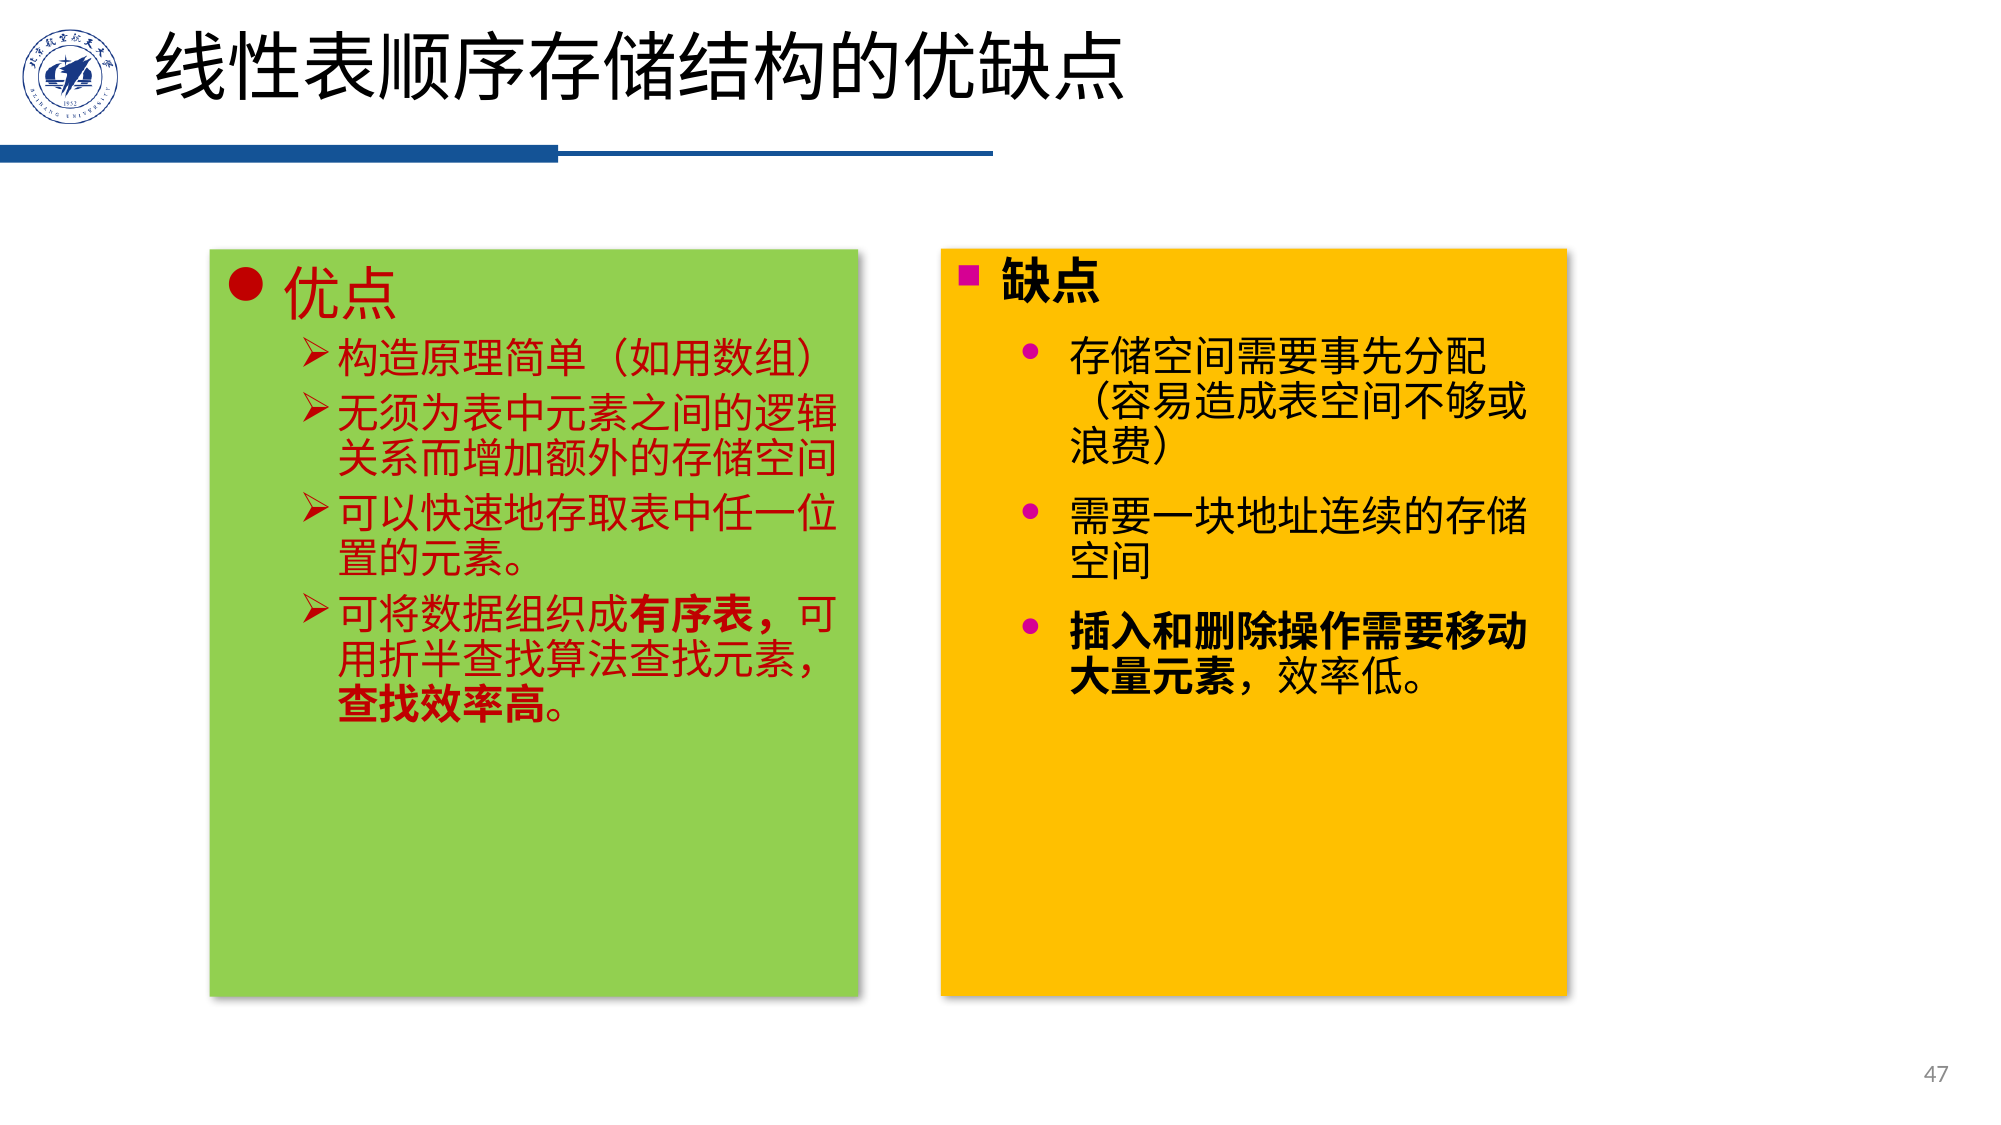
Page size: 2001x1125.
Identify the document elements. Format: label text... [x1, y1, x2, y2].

title 线性表顺序存储结构的优缺点 [137, 25, 1863, 115]
slide_number 47 [1514, 1042, 1965, 1102]
text_box 缺点 存储空间需要事先分配（容易造成表空间不够或浪费） 需要一块地址连续的存储空间 插入和删除操作需要移动大量元素，效率低。 [940, 248, 1567, 996]
list 优点 构造原理简单（如用数组） 无须为表中元素之间的逻辑关系而增加额外的存储空间 可以快速地存取表中任一位置的元素。 可将数据组织成有序表，可用折半查找算法查找元素，查找效率高。 [209, 249, 859, 997]
picture [16, 23, 124, 130]
